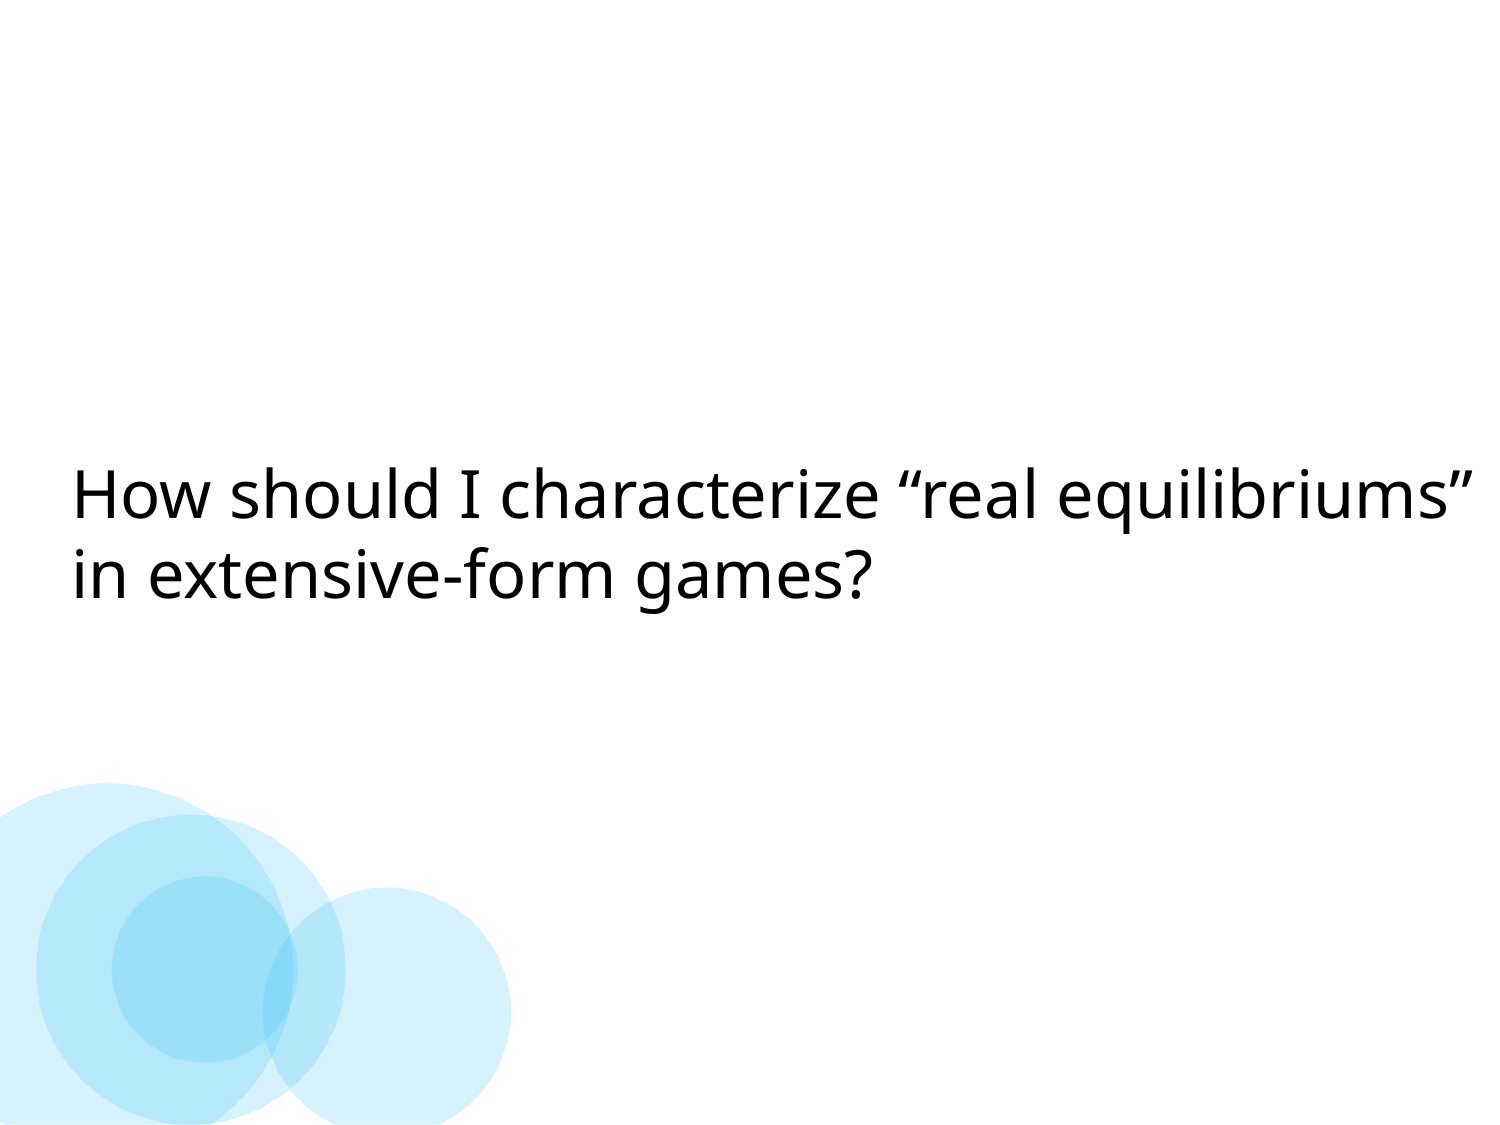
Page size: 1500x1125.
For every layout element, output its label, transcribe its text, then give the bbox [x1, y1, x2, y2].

text_box How should I characterize “real equilibriums” in extensive-form games? [56, 444, 1490, 619]
picture [0, 0, 1500, 1125]
